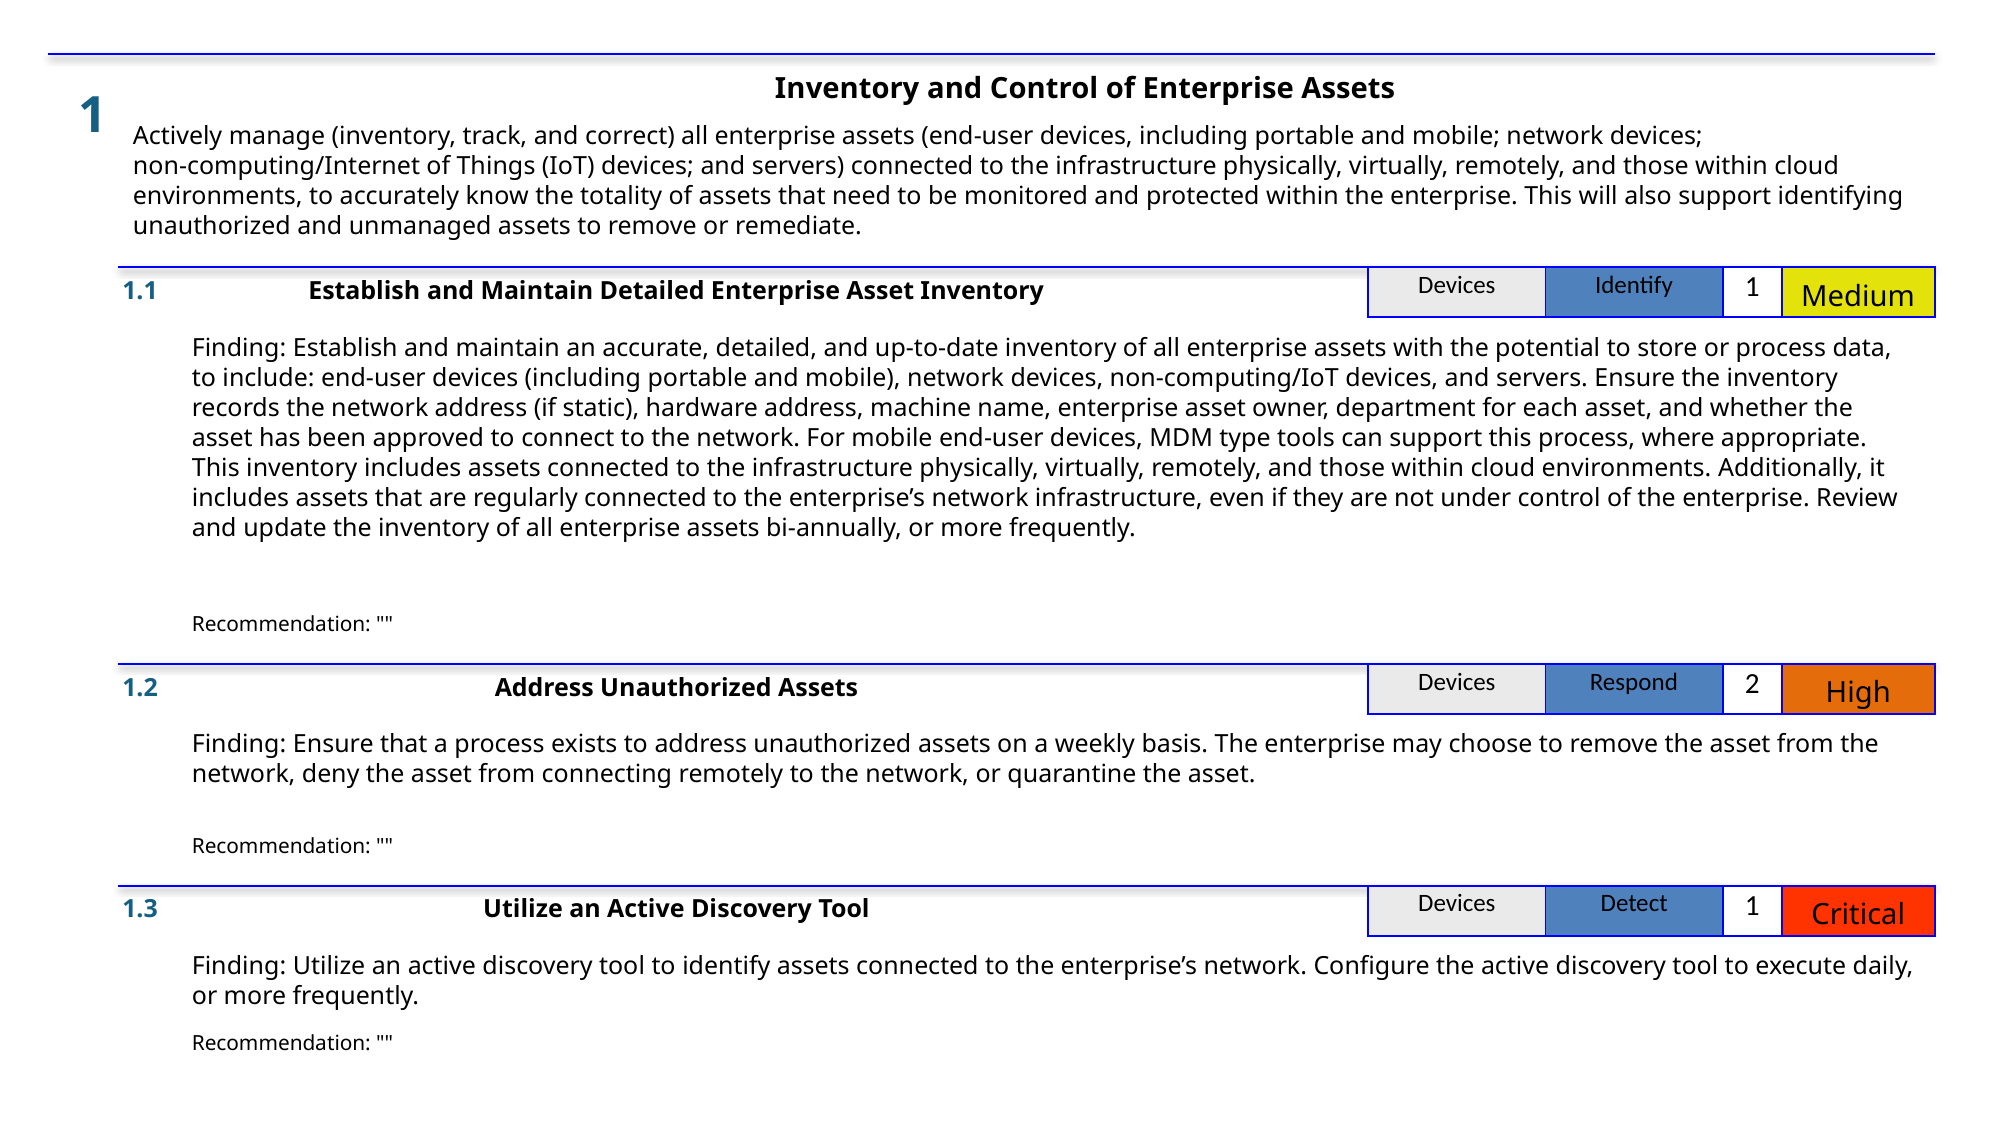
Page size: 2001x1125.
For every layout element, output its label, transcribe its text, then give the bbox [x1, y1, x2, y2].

table_header Data [468, 889, 886, 893]
text_box Recommendation: "" [1783, 271, 1933, 275]
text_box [122, 668, 173, 672]
text_box Finding: Establish and maintain an accurate, detailed, and up-to-date inventory of all enterprise assets with the potential to store or process data, to include: end-user devices (including portable and mobile), network devices, non-computing/IoT devices, and servers. Ensure the inventory records the network address (if static), hardware address, machine name, enterprise asset owner, department for each asset, and whether the asset has been approved to connect to the network. For mobile end-user devices, MDM type tools can support this process, where appropriate. This inventory includes assets connected to the infrastructure physically, virtually, remotely, and those within cloud environments. Additionally, it includes assets that are regularly connected to the enterprise’s network infrastructure, even if they are not under control of the enterprise. Review and update the inventory of all enterprise assets bi-annually, or more frequently. [177, 324, 1935, 549]
table_header Devices [1369, 897, 1545, 935]
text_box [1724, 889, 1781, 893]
text_box Recommendation: "" [177, 603, 1935, 644]
text_box 8.1 [1369, 668, 1545, 672]
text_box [122, 889, 173, 893]
table_header 1 [1724, 897, 1781, 935]
text_box Finding: Ensure that a process exists to address unauthorized assets on a weekly basis. The enterprise may choose to remove the asset from the network, deny the asset from connecting remotely to the network, or quarantine the asset. [177, 720, 1935, 796]
text_box 1.1 [107, 267, 173, 312]
text_box 1.2 [107, 663, 173, 709]
text_box 1 [64, 75, 136, 151]
text_box Recommendation: "" [1783, 889, 1933, 893]
text_box Recommendation: "" [177, 825, 1935, 865]
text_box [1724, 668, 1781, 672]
table_header Devices [1369, 279, 1545, 316]
table_header Network [480, 668, 874, 672]
text_box Recommendation: "" [177, 1021, 1935, 1062]
text_box Utilize an Active Discovery Tool [468, 897, 886, 931]
text_box Conduct Audit Log Reviews [1546, 889, 1722, 893]
text_box 8.9 [1369, 271, 1545, 275]
table_header 1 [1724, 279, 1781, 316]
text_box Finding: Utilize an active discovery tool to identify assets connected to the enterprise’s network. Configure the active discovery tool to execute daily, or more frequently. [177, 942, 1935, 1017]
text_box Address Unauthorized Assets [480, 676, 874, 709]
text_box 1.3 [107, 885, 173, 931]
table_header Network [293, 271, 1061, 275]
text_box Recommendation: "" [1783, 668, 1933, 672]
table_header Critical [1783, 897, 1934, 935]
table_header Detect [1546, 897, 1722, 935]
text_box Actively manage (inventory, track, and correct) all enterprise assets (end-user devices, including portable and mobile; network devices; non-computing/Internet of Things (IoT) devices; and servers) connected to the infrastructure physically, virtually, remotely, and those within cloud environments, to accurately know the totality of assets that need to be monitored and protected within the enterprise. This will also support identifying unauthorized and unmanaged assets to remove or remediate. [118, 112, 1935, 248]
table_header Devices [1369, 676, 1545, 713]
text_box Centralize Audit Logs [1546, 271, 1722, 275]
table_header Respond [1546, 676, 1722, 713]
text_box 8.11 [1369, 889, 1545, 893]
table_header High [1783, 676, 1934, 713]
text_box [122, 271, 173, 275]
text_box Retain Audit Logs [1546, 668, 1722, 672]
text_box Inventory and Control of Enterprise Assets [760, 66, 1411, 112]
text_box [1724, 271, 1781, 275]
table_header Identify [1546, 279, 1722, 316]
table_header 2 [1724, 676, 1781, 713]
text_box Establish and Maintain Detailed Enterprise Asset Inventory [293, 279, 1061, 312]
table_header Medium [1783, 279, 1934, 316]
